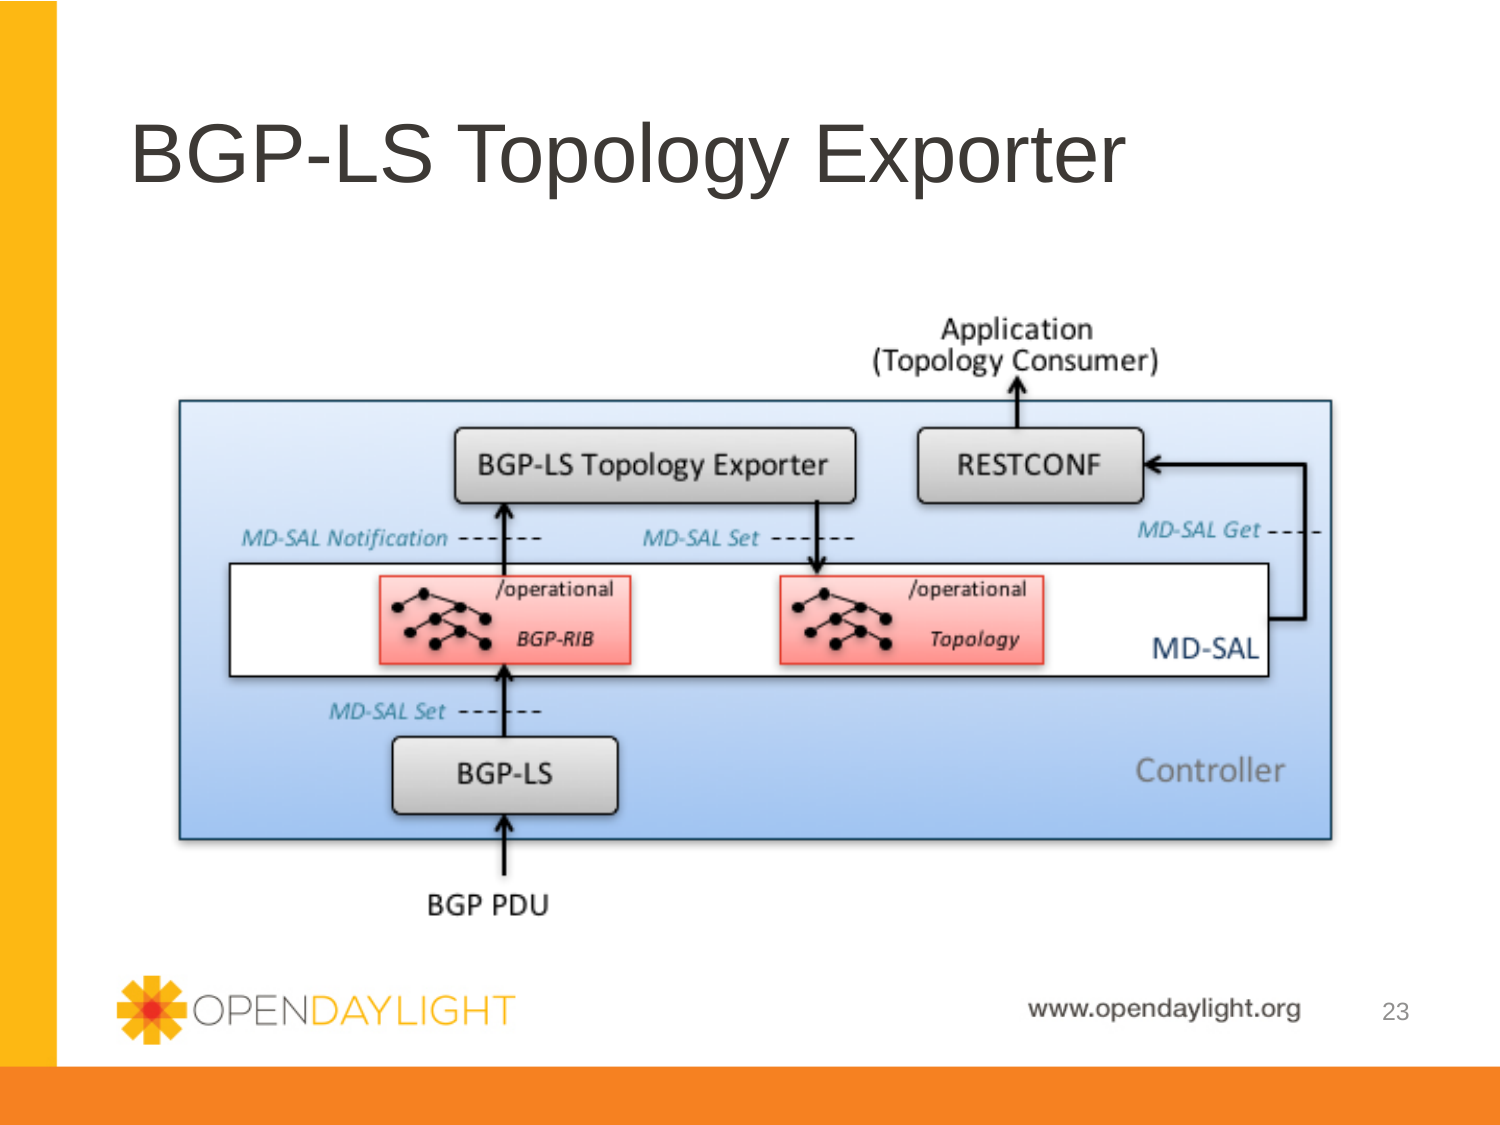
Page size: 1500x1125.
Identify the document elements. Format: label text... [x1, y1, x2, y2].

picture [0, 1, 1500, 1125]
slide_number 23 [1340, 980, 1425, 1041]
title BGP-LS Topology Exporter [115, 55, 1425, 243]
